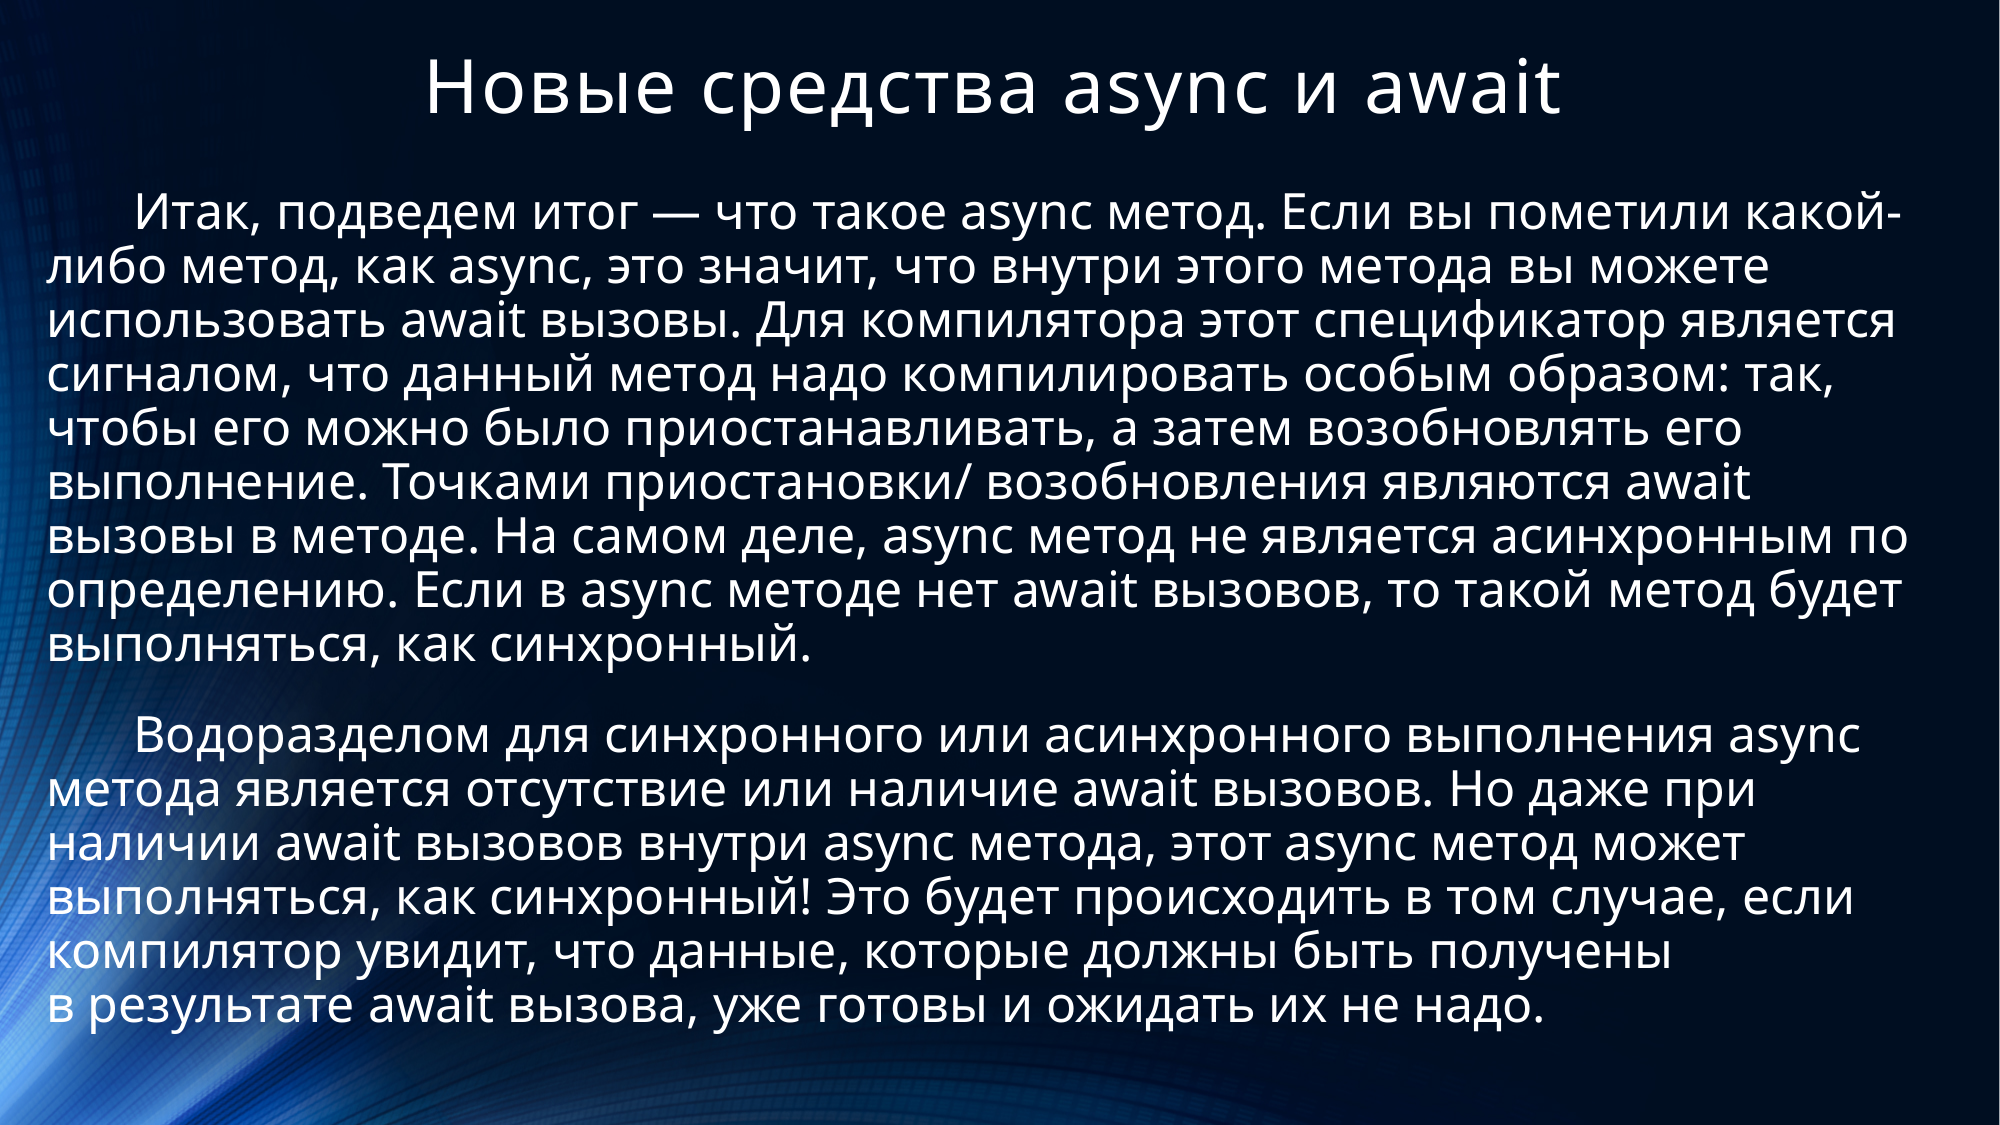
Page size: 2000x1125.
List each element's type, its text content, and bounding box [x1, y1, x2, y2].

list Итак, подведем итог — что такое async метод. Если вы пометили какой-либо метод, как async, это значит, что внутри этого метода вы можете использовать await вызовы. Для компилятора этот спецификатор является сигналом, что данный метод надо компилировать особым образом: так, чтобы его можно было приостанавливать, а затем возобновлять его выполнение. Точками приостановки/ возобновления являются await вызовы в методе. На самом деле, async метод не является асинхронным по определению. Если в async методе нет await вызовов, то такой метод будет выполняться, как синхронный. Водоразделом для синхронного или асинхронного выполнения async метода является отсутствие или наличие await вызовов. Но даже при наличии await вызовов внутри async метода, этот async метод может выполняться, как синхронный! Это будет происходить в том случае, если компилятор увидит, что данные, которые должны быть получены в результате await вызова, уже готовы и ожидать их не надо. [31, 137, 1957, 1083]
picture [0, 0, 2000, 1125]
title Новые средства async и await [31, 30, 1957, 137]
